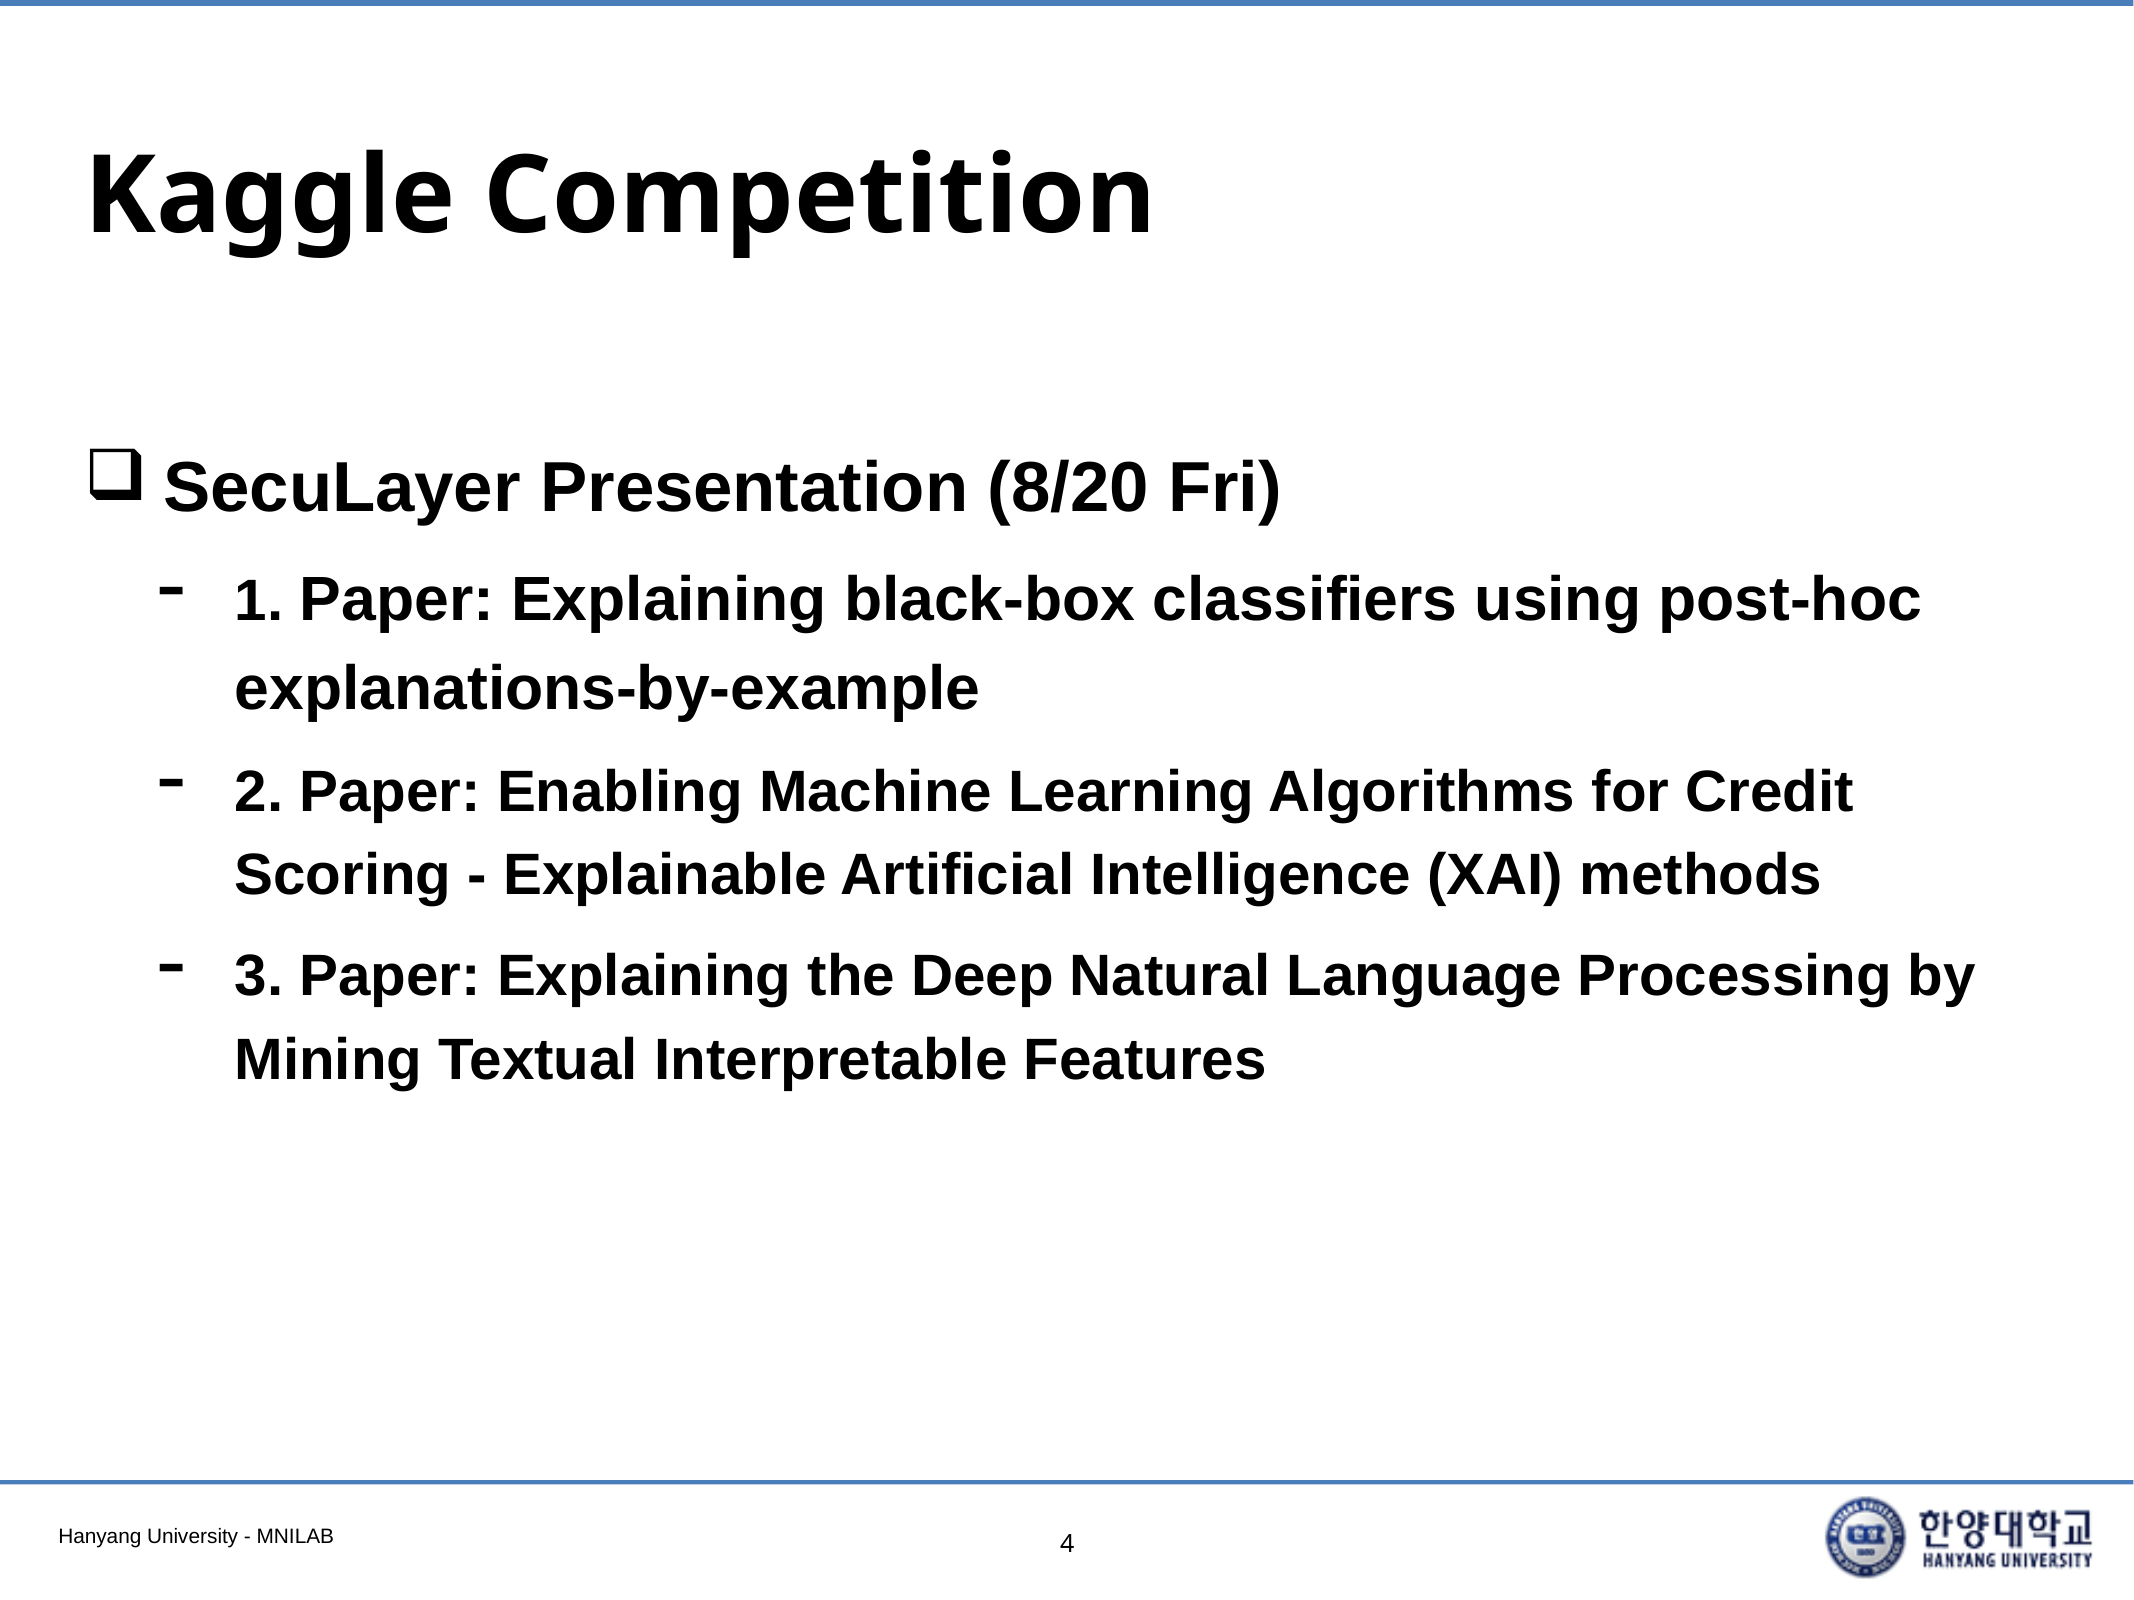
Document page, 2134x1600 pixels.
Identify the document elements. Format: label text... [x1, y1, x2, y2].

slide_number 4 [1037, 1518, 1098, 1567]
picture [1797, 1495, 2128, 1581]
title Kaggle Competition [75, 41, 2058, 338]
list SecuLayer Presentation (8/20 Fri) 1. Paper: Explaining black-box classifiers using post-hoc explanations-by-example 2. Paper: Enabling Machine Learning Algorithms for Credit Scoring - Explainable Artificial Intelligence (XAI) methods 3. Paper: Explaining the Deep Natural Language Processing by Mining Textual Interpretable Features [75, 415, 2018, 1242]
